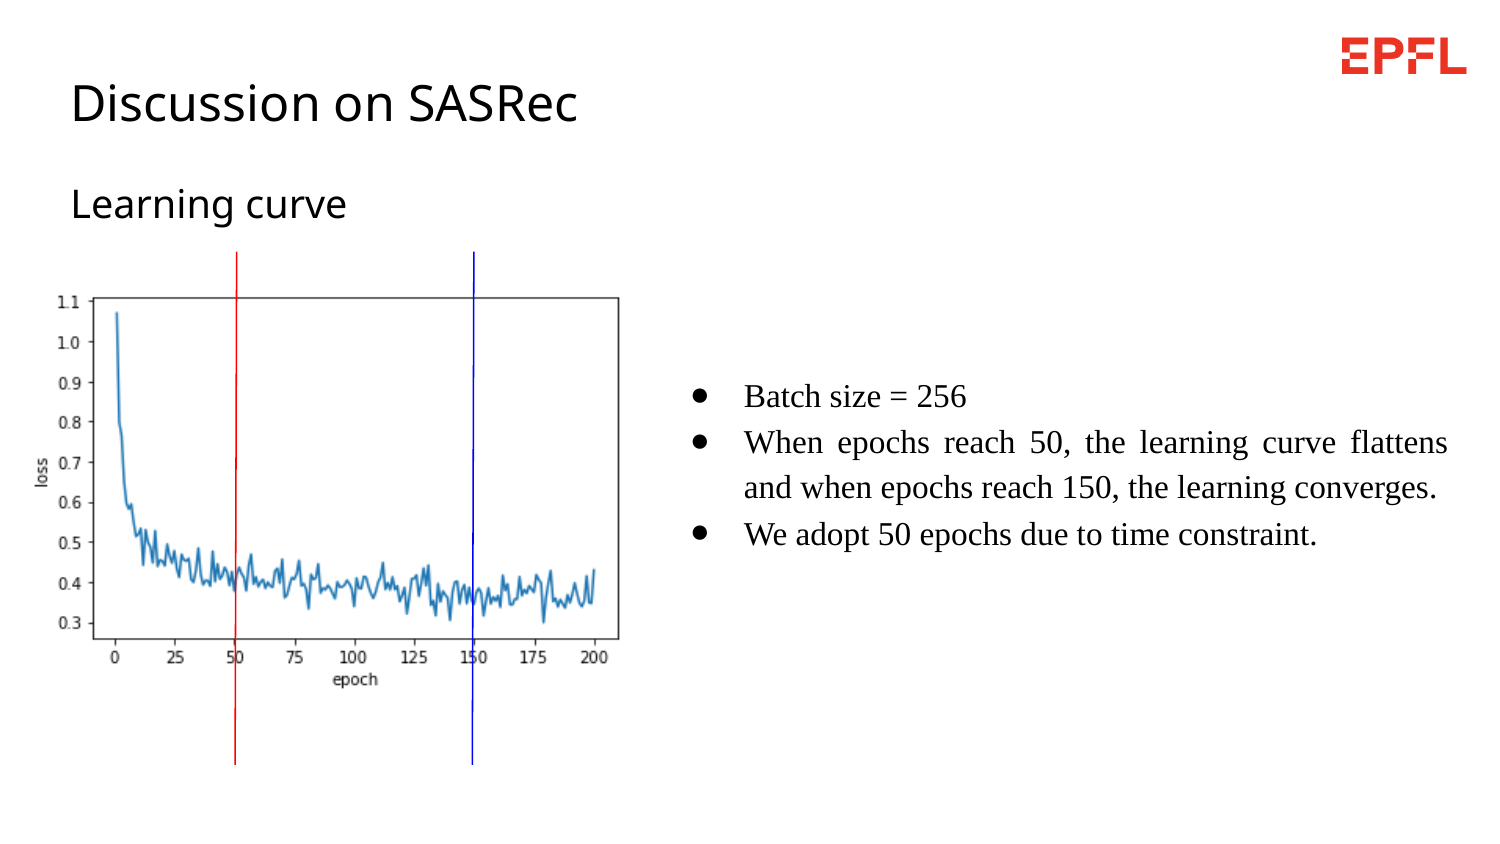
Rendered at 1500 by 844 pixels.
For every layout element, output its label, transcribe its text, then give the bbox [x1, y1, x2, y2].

text_box Discussion on SASRec [55, 56, 951, 207]
text_box Learning curve [55, 163, 393, 283]
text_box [471, 251, 475, 766]
picture [237, 284, 471, 698]
picture [24, 284, 234, 698]
picture [475, 284, 629, 698]
text_box Batch size = 256 When epochs reach 50, the learning curve flattens and when epochs reach 150, the learning converges. We adopt 50 epochs due to time constraint. [653, 352, 1465, 567]
picture [1336, 25, 1474, 84]
